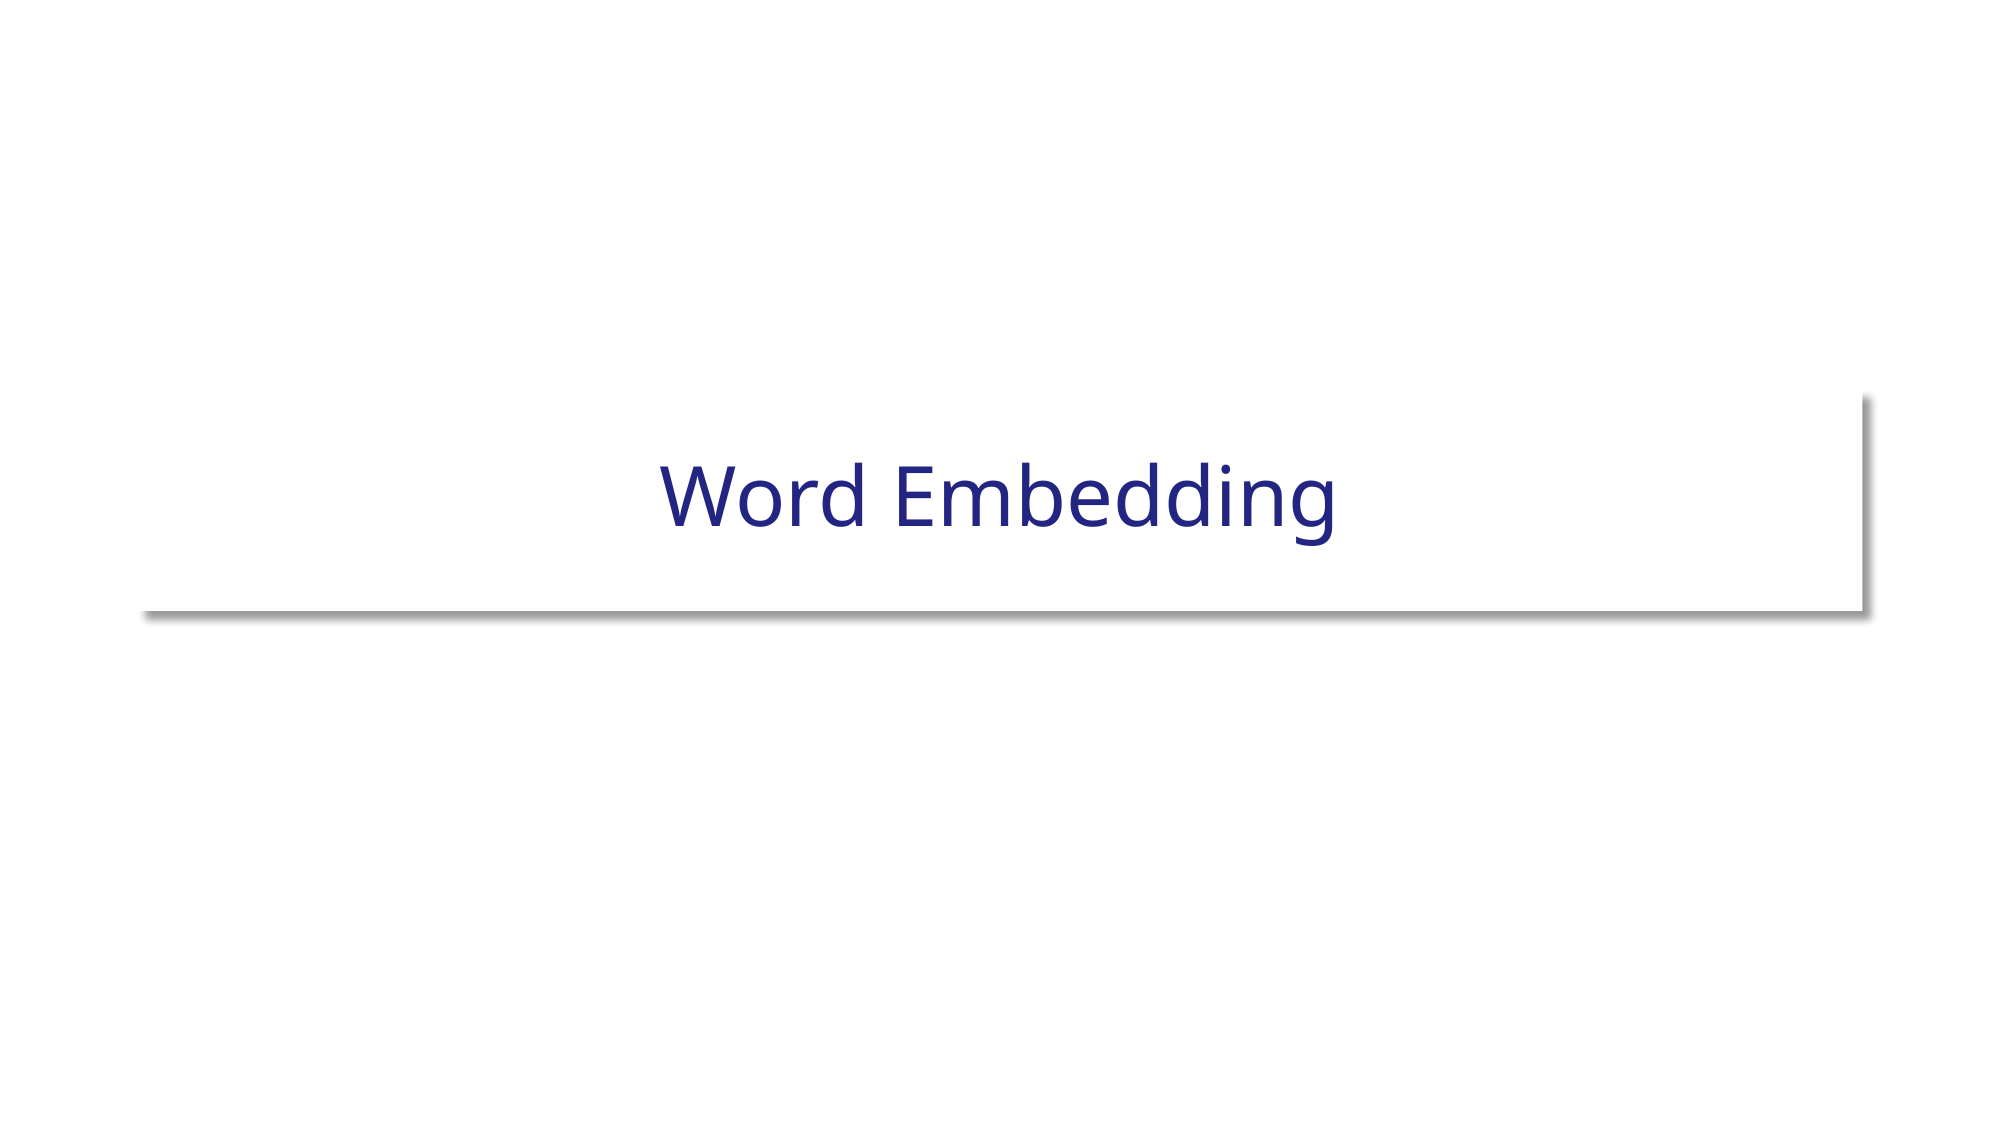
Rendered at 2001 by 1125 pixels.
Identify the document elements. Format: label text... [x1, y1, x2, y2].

title Word Embedding [137, 389, 1863, 611]
